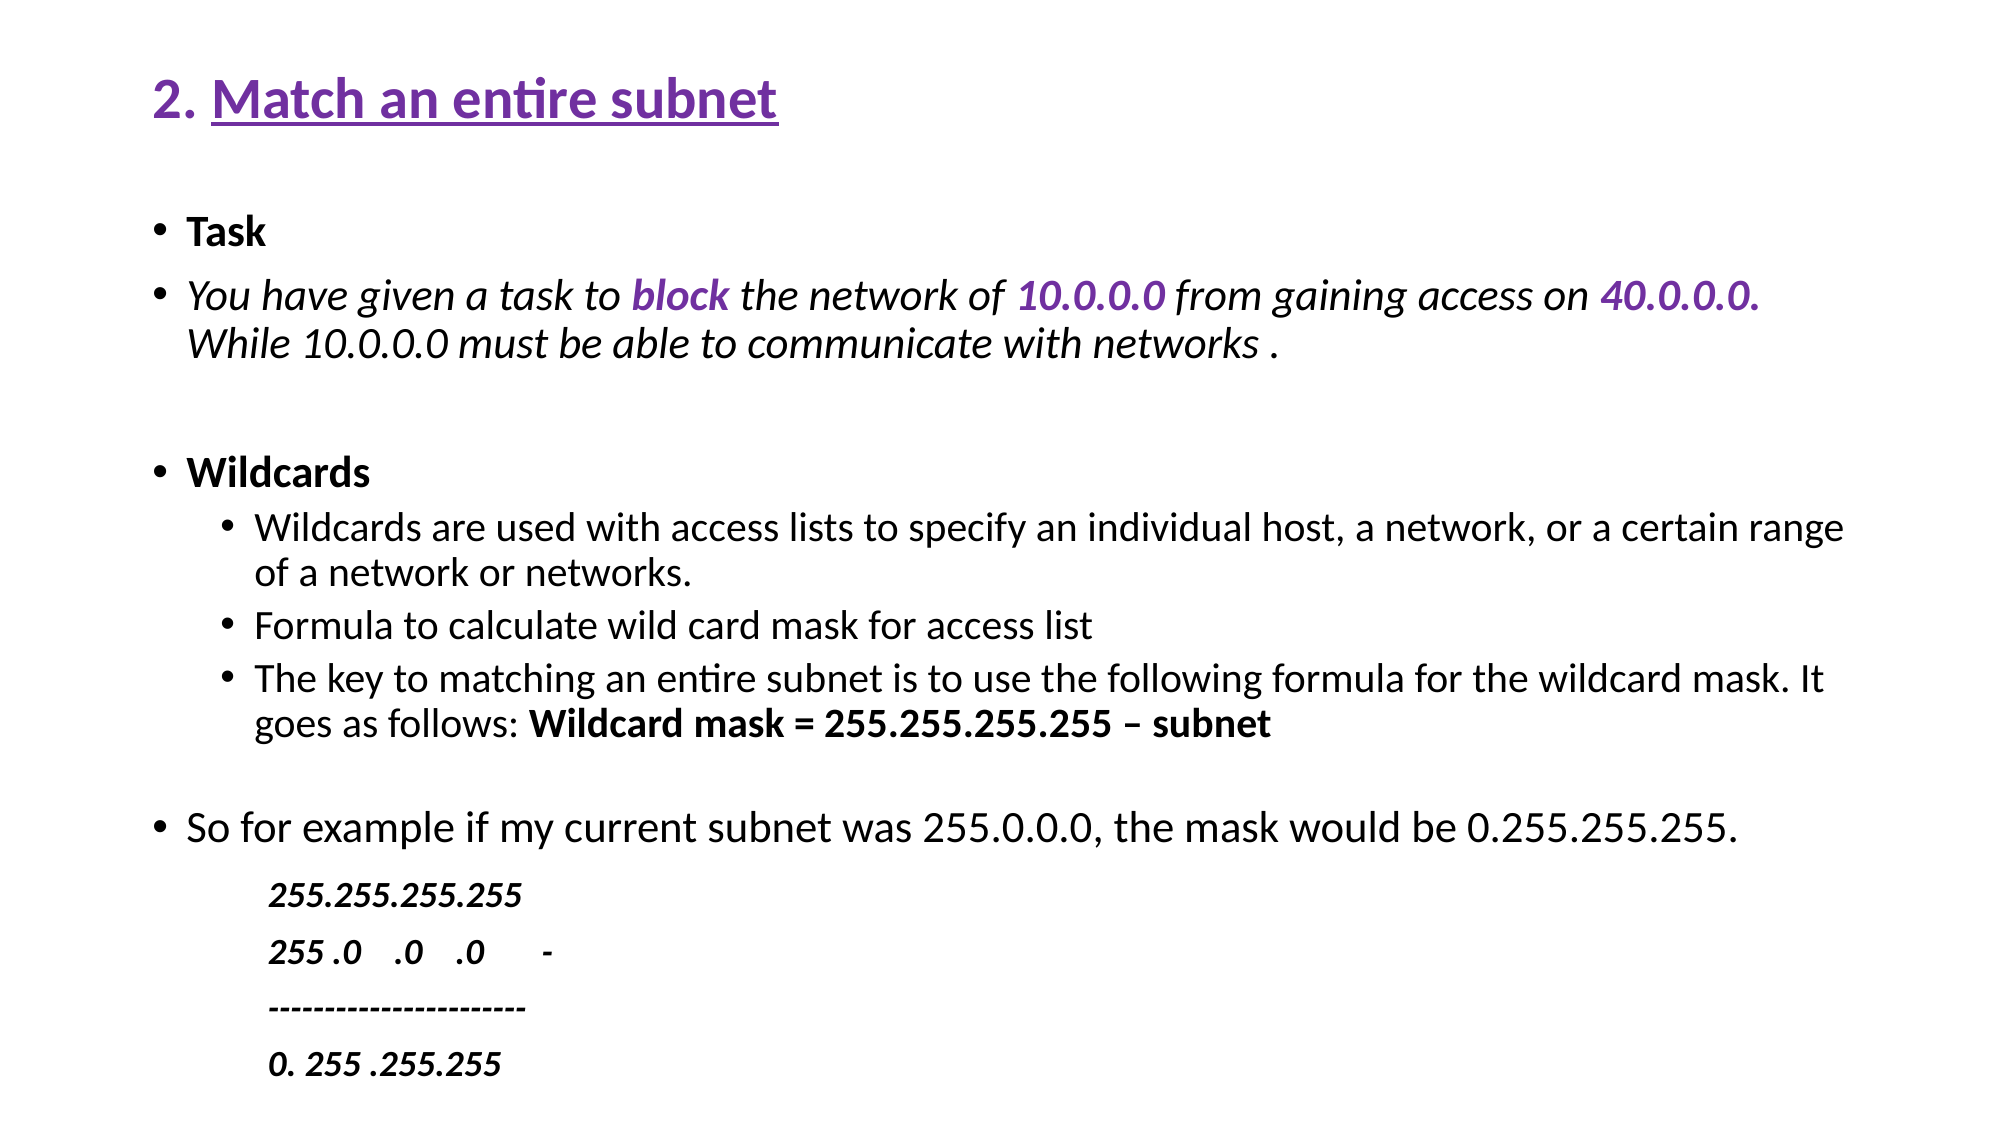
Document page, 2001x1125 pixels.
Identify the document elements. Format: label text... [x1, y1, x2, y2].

list Task You have given a task to block the network of 10.0.0.0 from gaining access on 40.0.0.0. While 10.0.0.0 must be able to communicate with networks . Wildcards Wildcards are used with access lists to specify an individual host, a network, or a certain range of a network or networks. Formula to calculate wild card mask for access list The key to matching an entire subnet is to use the following formula for the wildcard mask. It goes as follows: Wildcard mask = 255.255.255.255 – subnet So for example if my current subnet was 255.0.0.0, the mask would be 0.255.255.255. 255.255.255.255 255 .0 .0 .0 - ----------------------- 0. 255 .255.255 [137, 200, 1863, 1096]
title 2. Match an entire subnet [137, 59, 1863, 139]
